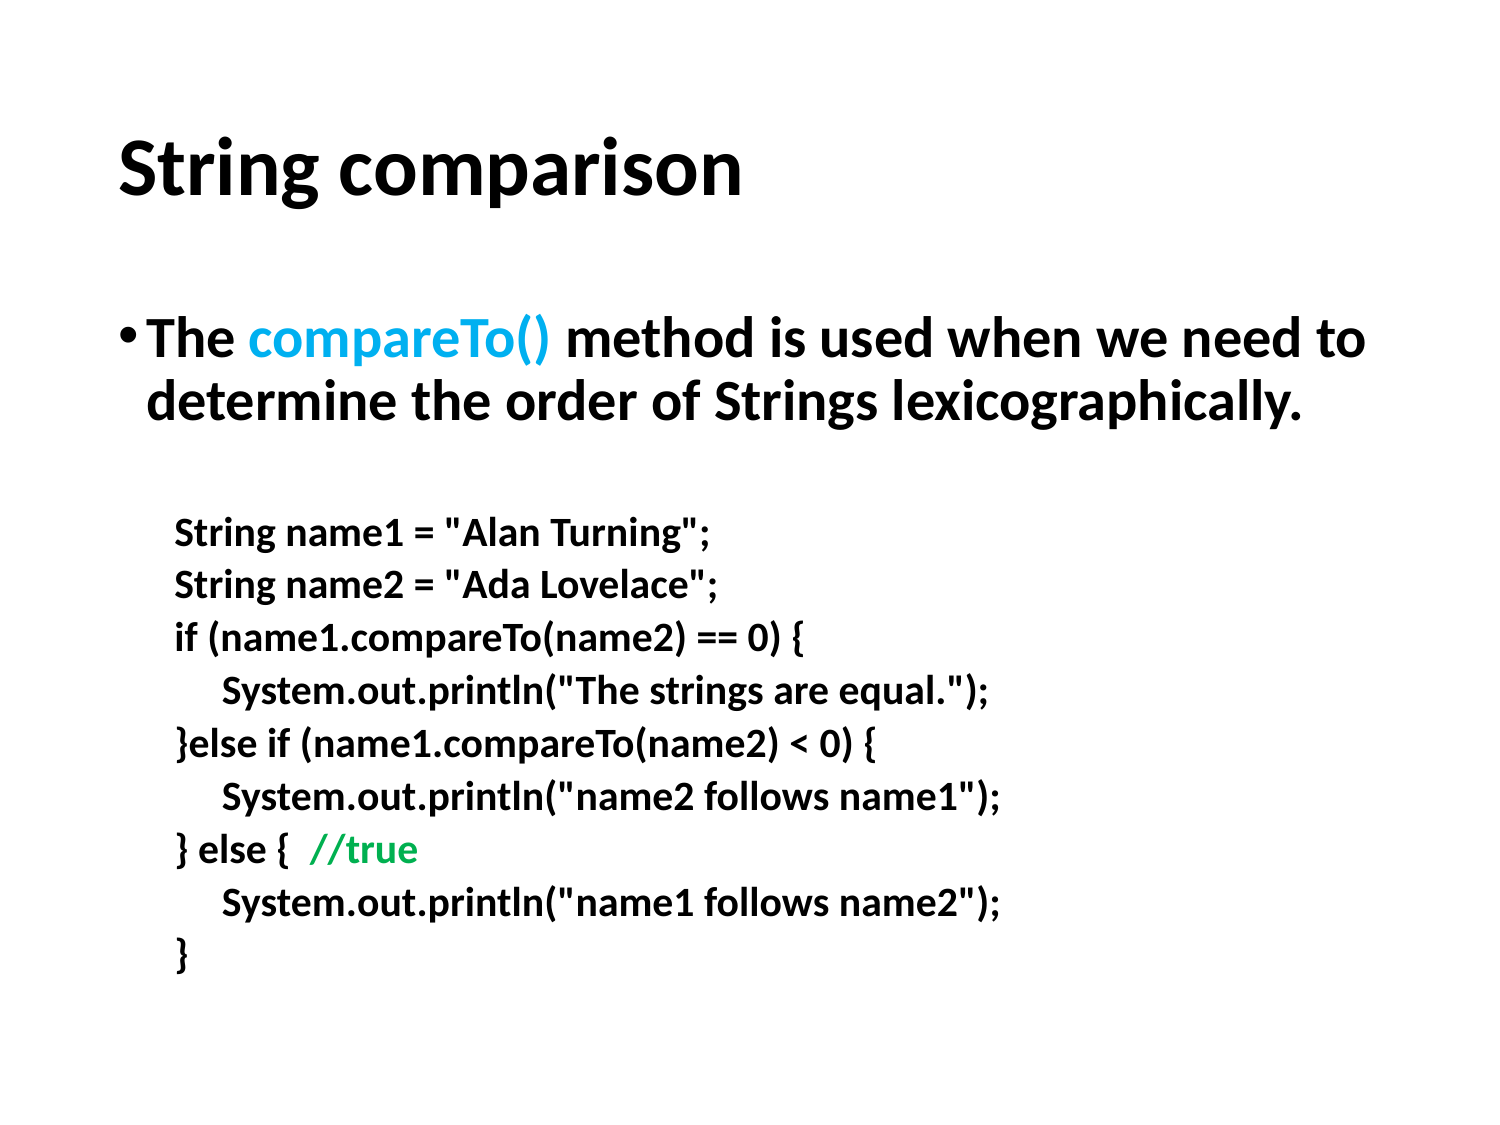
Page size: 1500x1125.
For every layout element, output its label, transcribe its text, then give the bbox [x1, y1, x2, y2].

title String comparison [103, 59, 1397, 278]
list The compareTo() method is used when we need to determine the order of Strings lexicographically. String name1 = "Alan Turning"; String name2 = "Ada Lovelace"; if (name1.compareTo(name2) == 0) { System.out.println("The strings are equal."); }else if (name1.compareTo(name2) < 0) { System.out.println("name2 follows name1"); } else { //true System.out.println("name1 follows name2"); } [103, 299, 1397, 1014]
